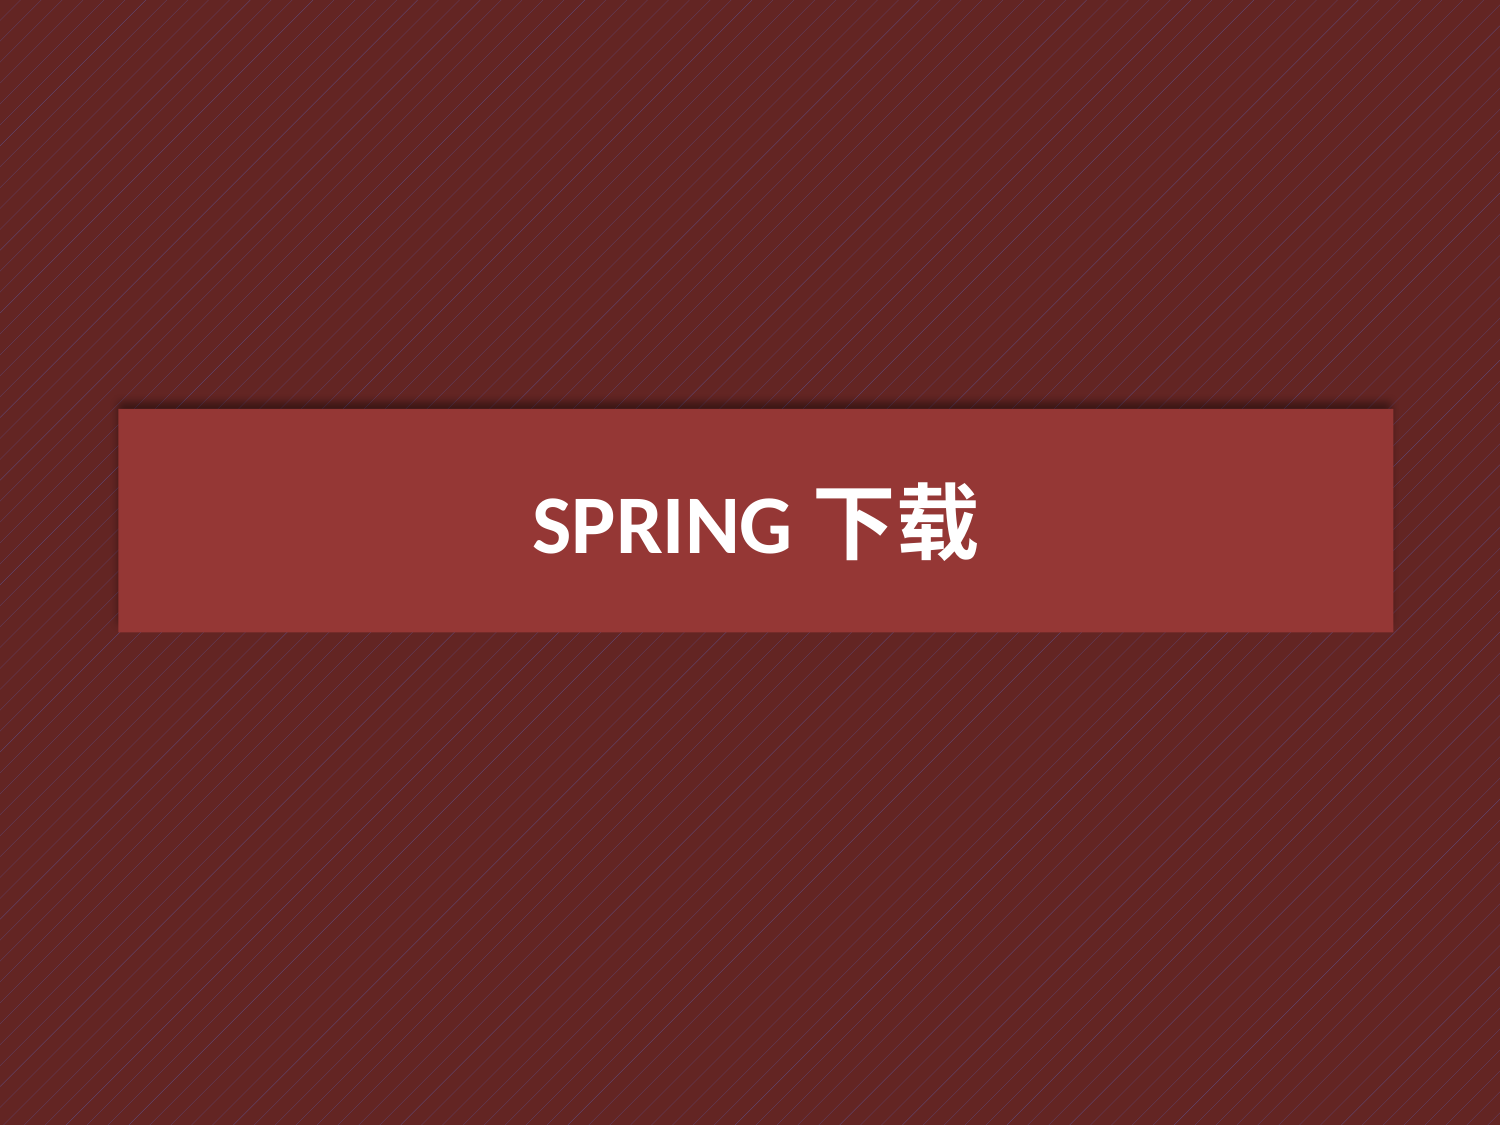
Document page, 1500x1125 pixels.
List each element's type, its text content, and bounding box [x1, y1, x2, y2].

title Spring下载 [118, 408, 1394, 633]
